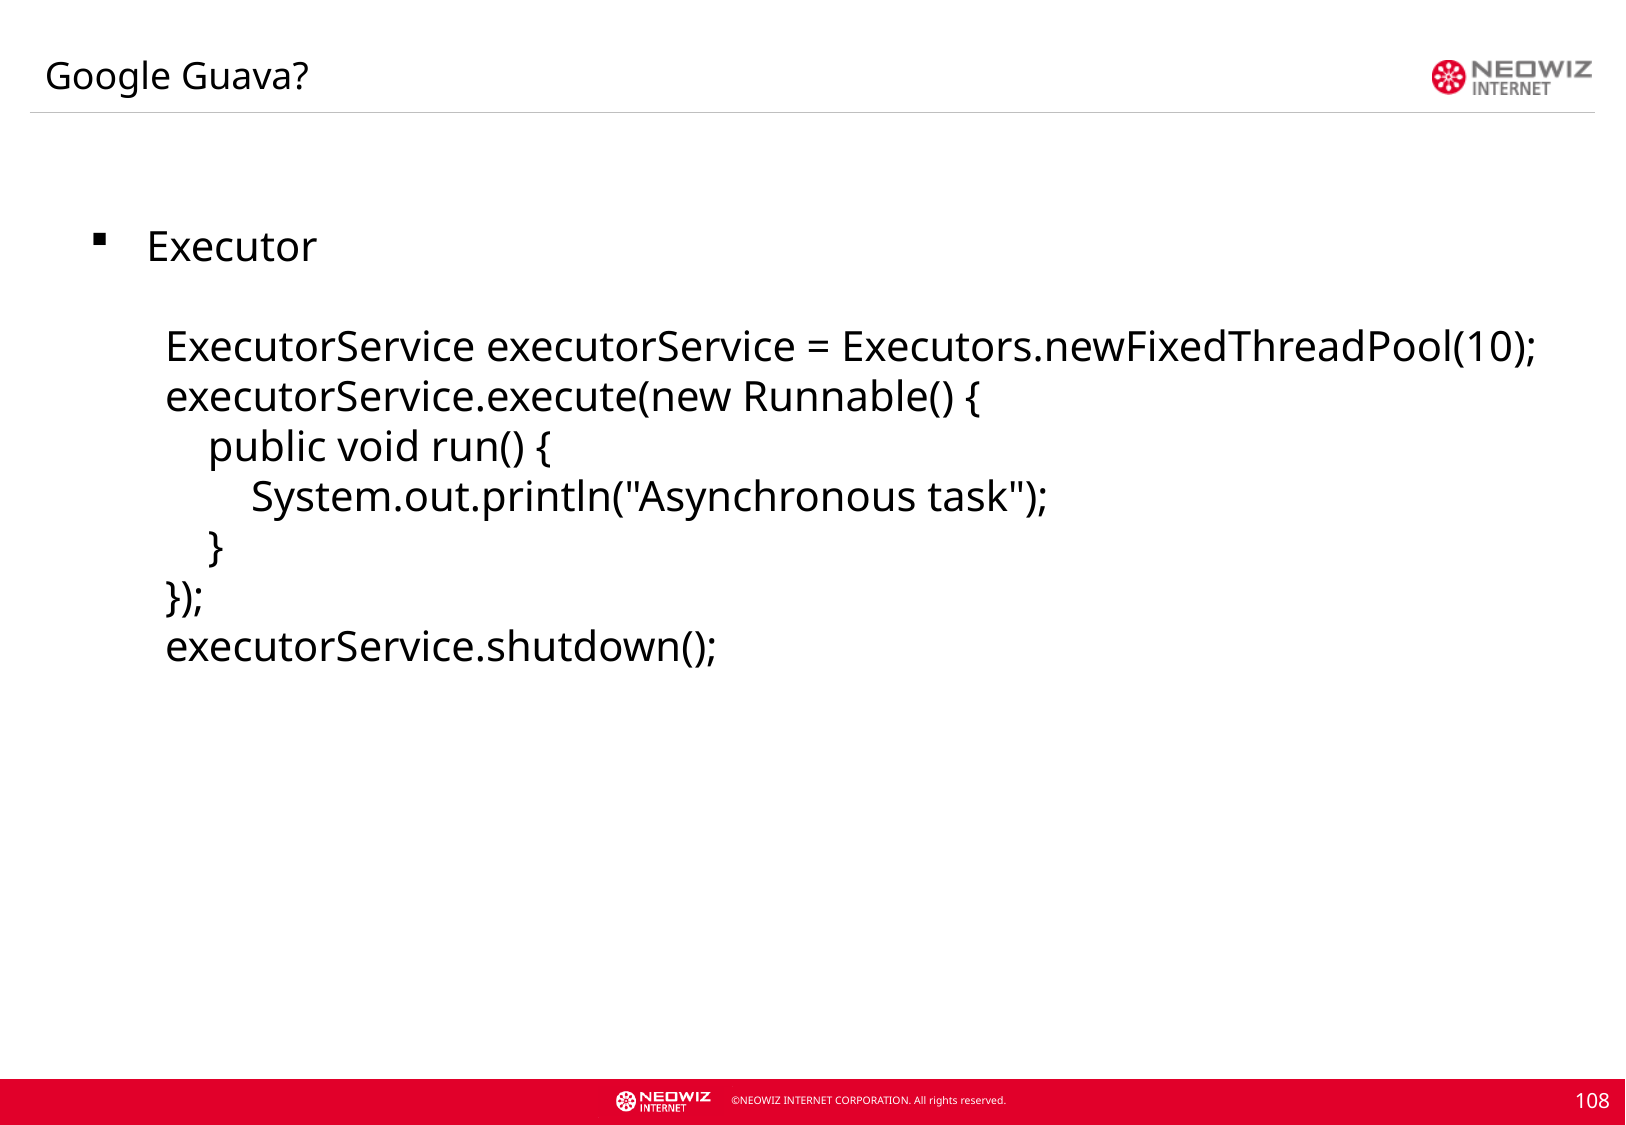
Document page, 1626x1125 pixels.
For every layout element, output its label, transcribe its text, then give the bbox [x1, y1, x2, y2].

picture [1432, 60, 1592, 95]
picture [598, 1086, 723, 1116]
text_box Executor ExecutorService executorService = Executors.newFixedThreadPool(10); executorService.execute(new Runnable() { public void run() { System.out.println("Asynchronous task"); } }); executorService.shutdown(); [0, 112, 1625, 1080]
slide_number 108 [1245, 1080, 1625, 1125]
text_box Google Guava? [29, 30, 887, 112]
